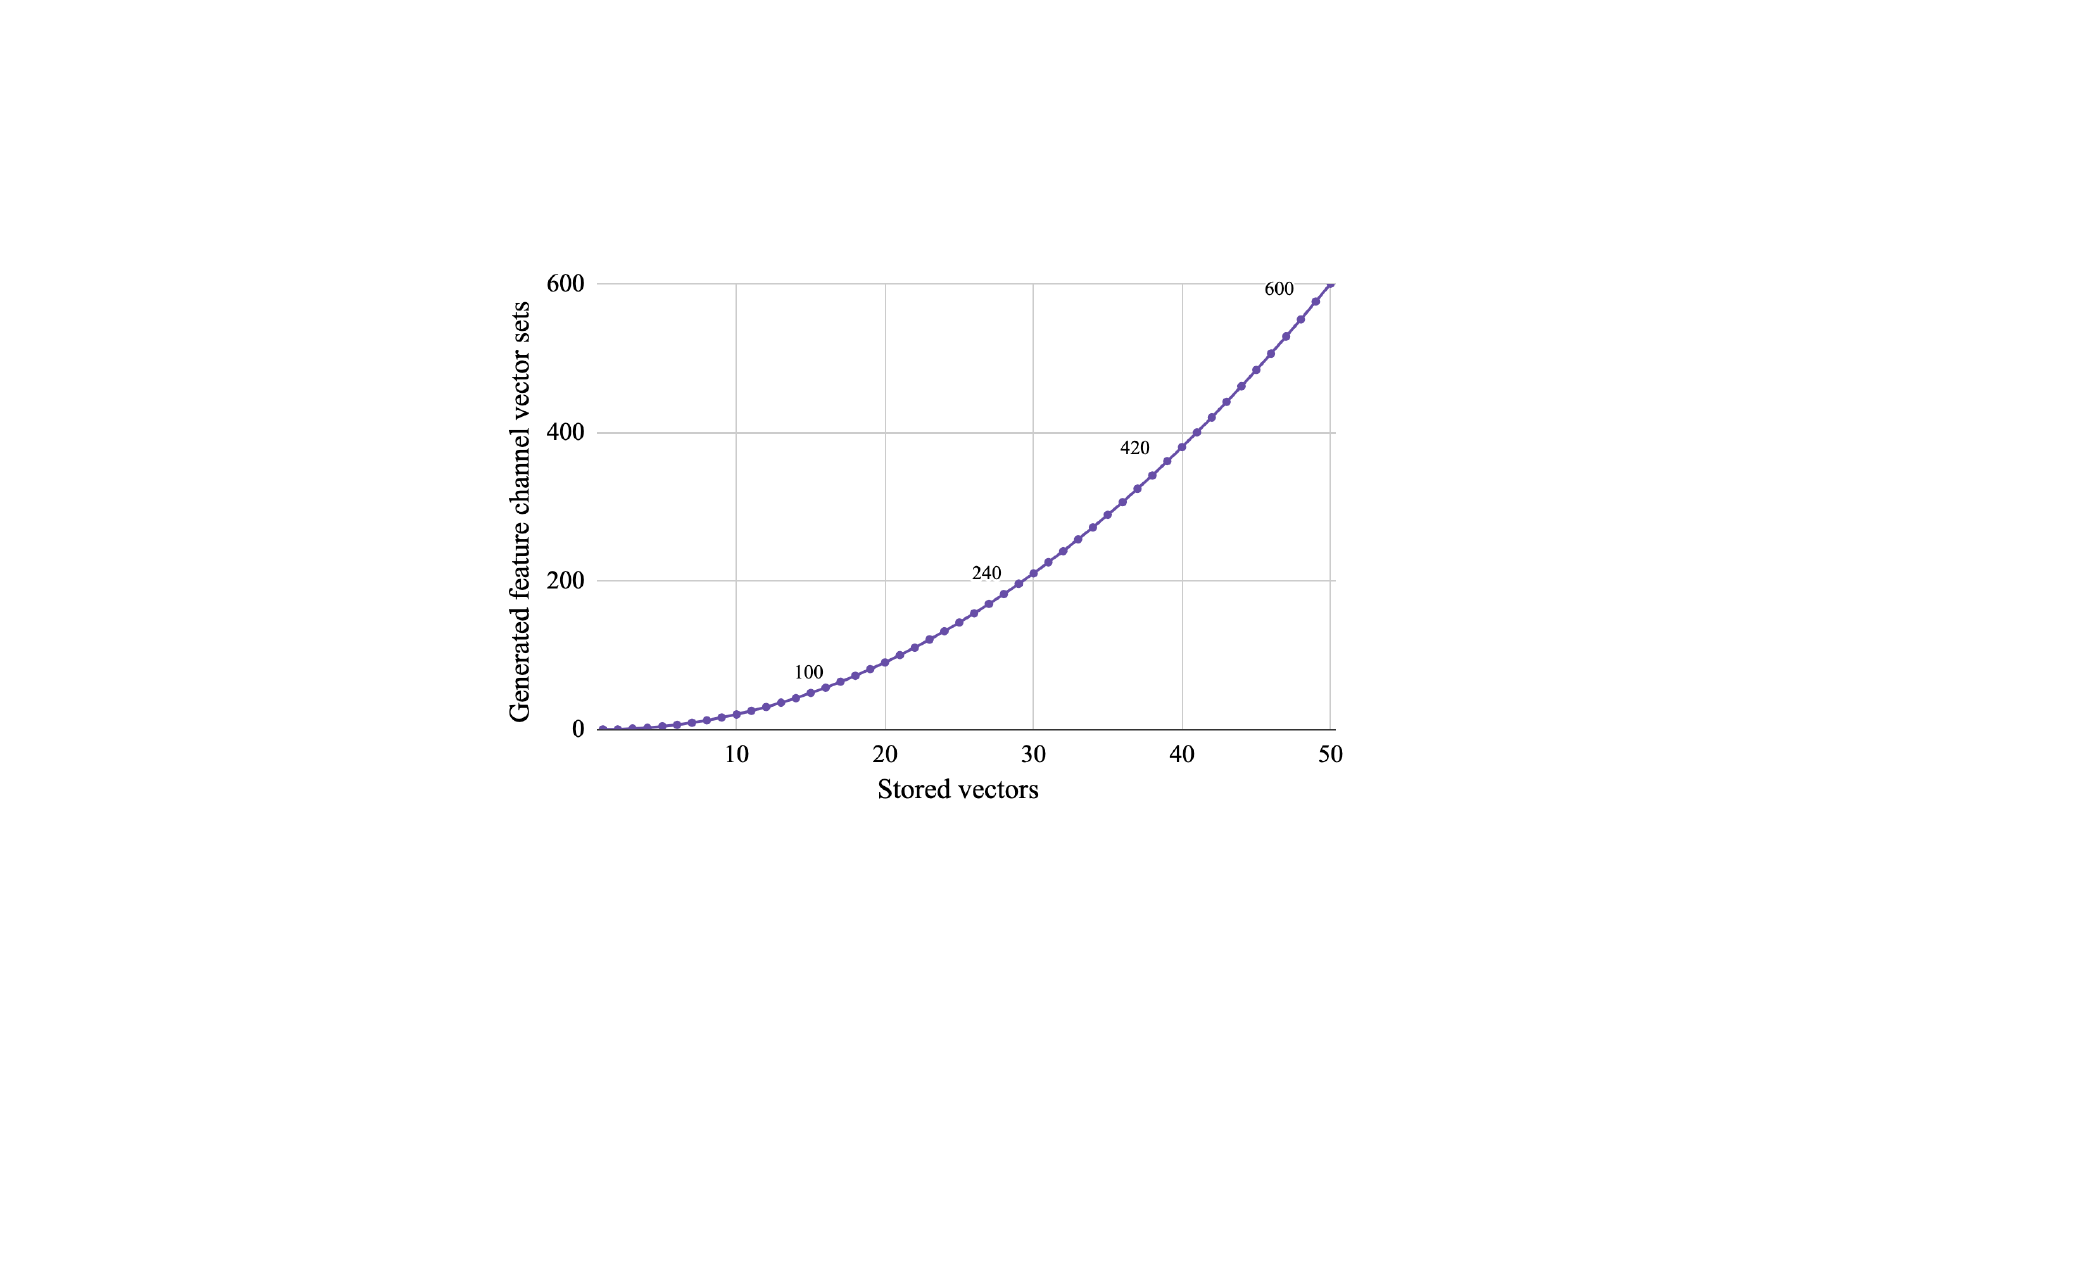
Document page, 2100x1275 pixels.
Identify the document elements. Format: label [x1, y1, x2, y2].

picture [455, 256, 1370, 865]
